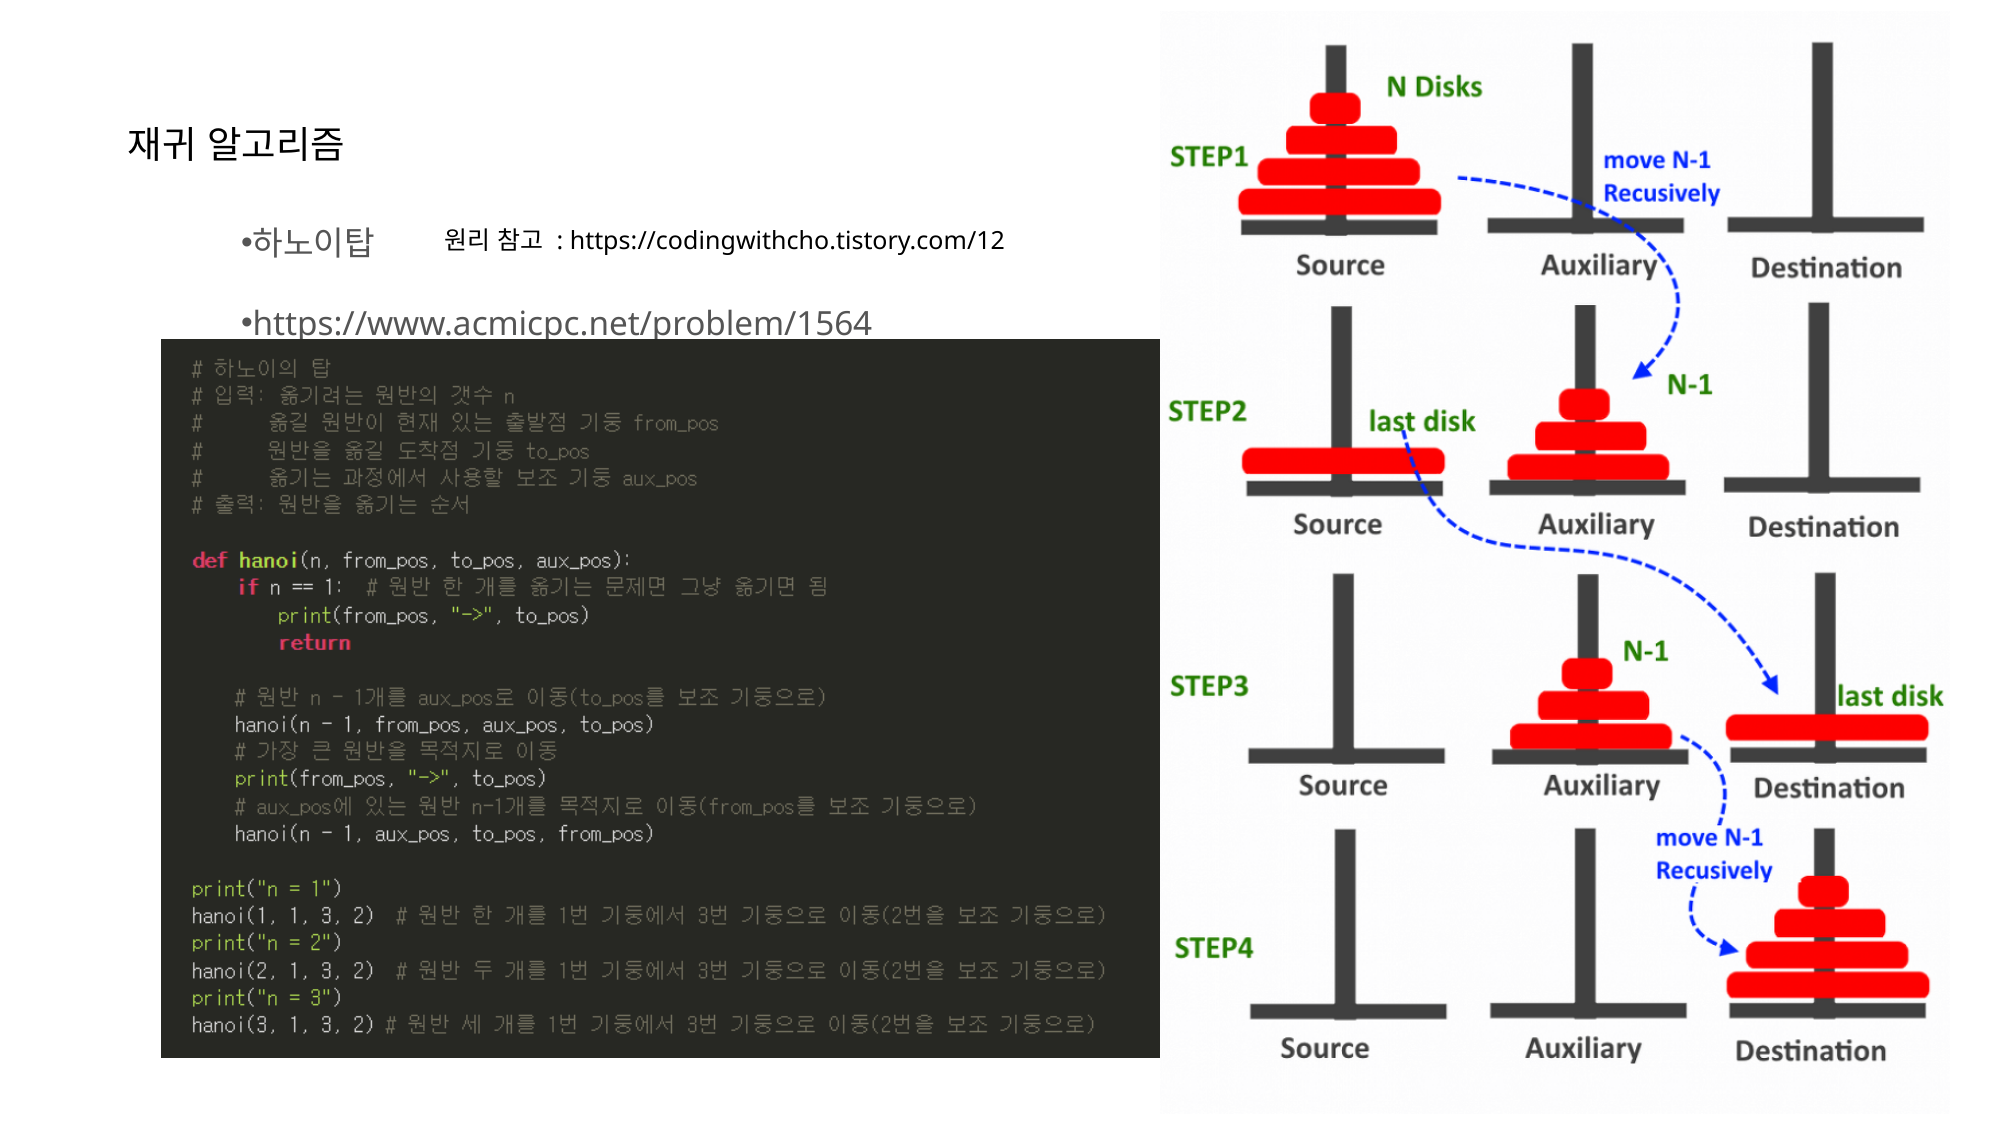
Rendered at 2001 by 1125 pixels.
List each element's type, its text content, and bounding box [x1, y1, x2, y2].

text_box 원리 참고 : https://codingwithcho.tistory.com/12 [429, 217, 1021, 262]
picture [161, 11, 1950, 1114]
text_box 하노이탑 https://www.acmicpc.net/problem/1564 [226, 174, 953, 339]
text_box 재귀 알고리즘 [113, 114, 419, 174]
